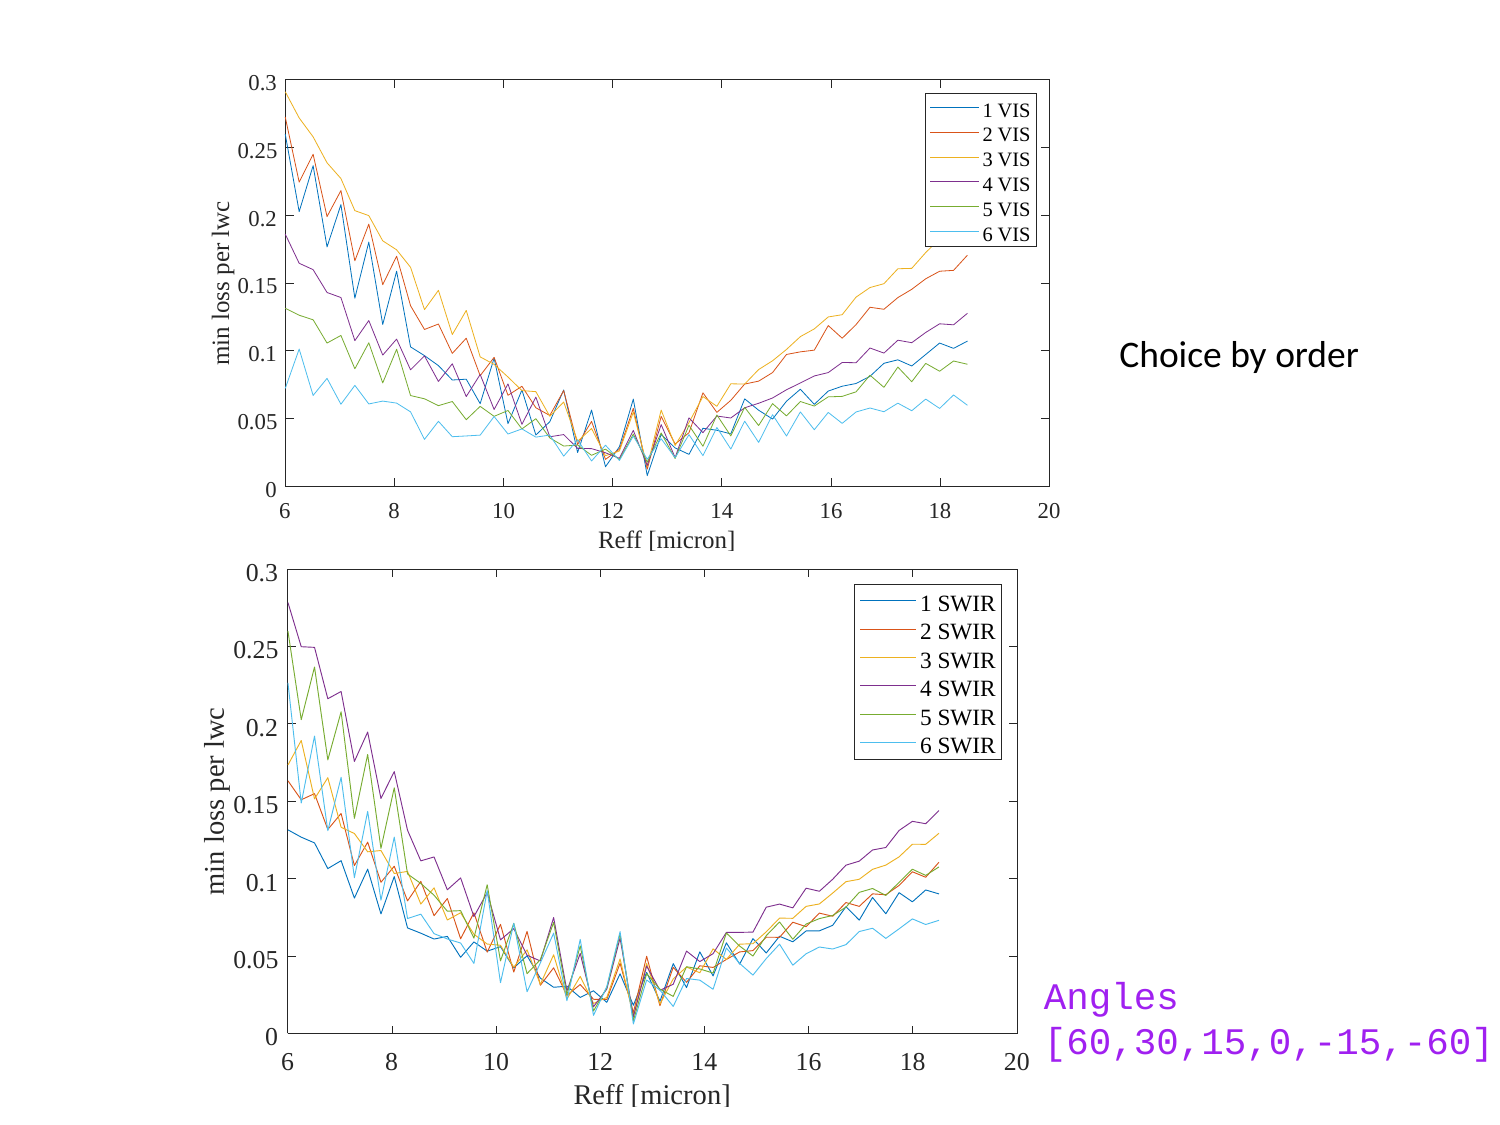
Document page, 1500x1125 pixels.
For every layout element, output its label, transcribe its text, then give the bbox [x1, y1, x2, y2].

text_box Angles [60,30,15,0,-15,-60] [1105, 964, 1500, 1070]
picture [156, 41, 1142, 1107]
text_box Choice by order [1142, 322, 1400, 382]
